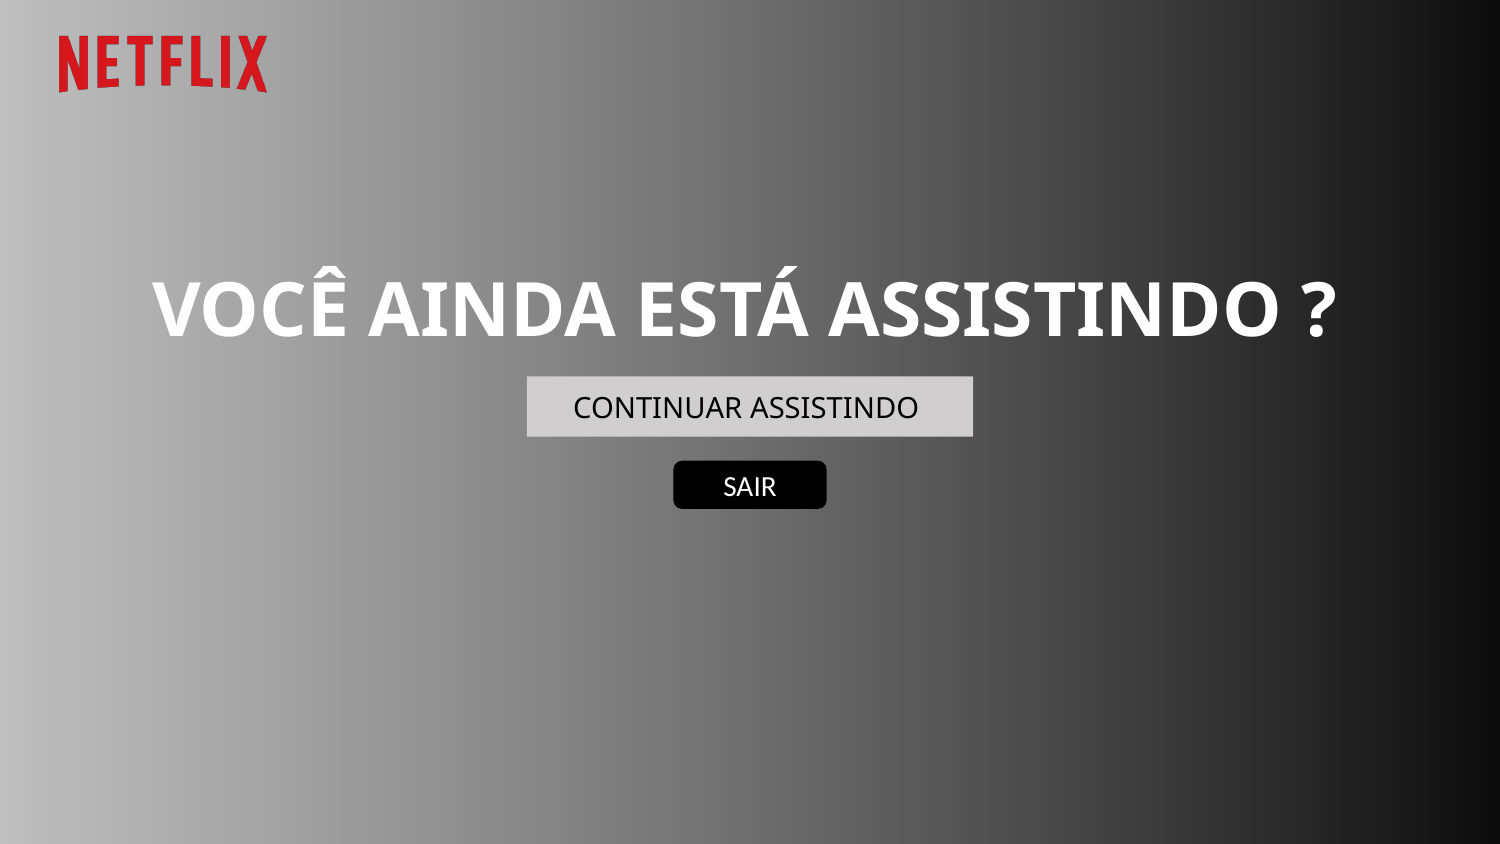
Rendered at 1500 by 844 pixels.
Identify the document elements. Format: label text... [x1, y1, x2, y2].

text_box SAIR [674, 461, 826, 508]
text_box CONTINUAR ASSISTINDO [526, 376, 974, 437]
picture [48, 24, 279, 104]
text_box VOCÊ AINDA ESTÁ ASSISTINDO ? [140, 255, 1362, 357]
text_box [0, 0, 1500, 844]
